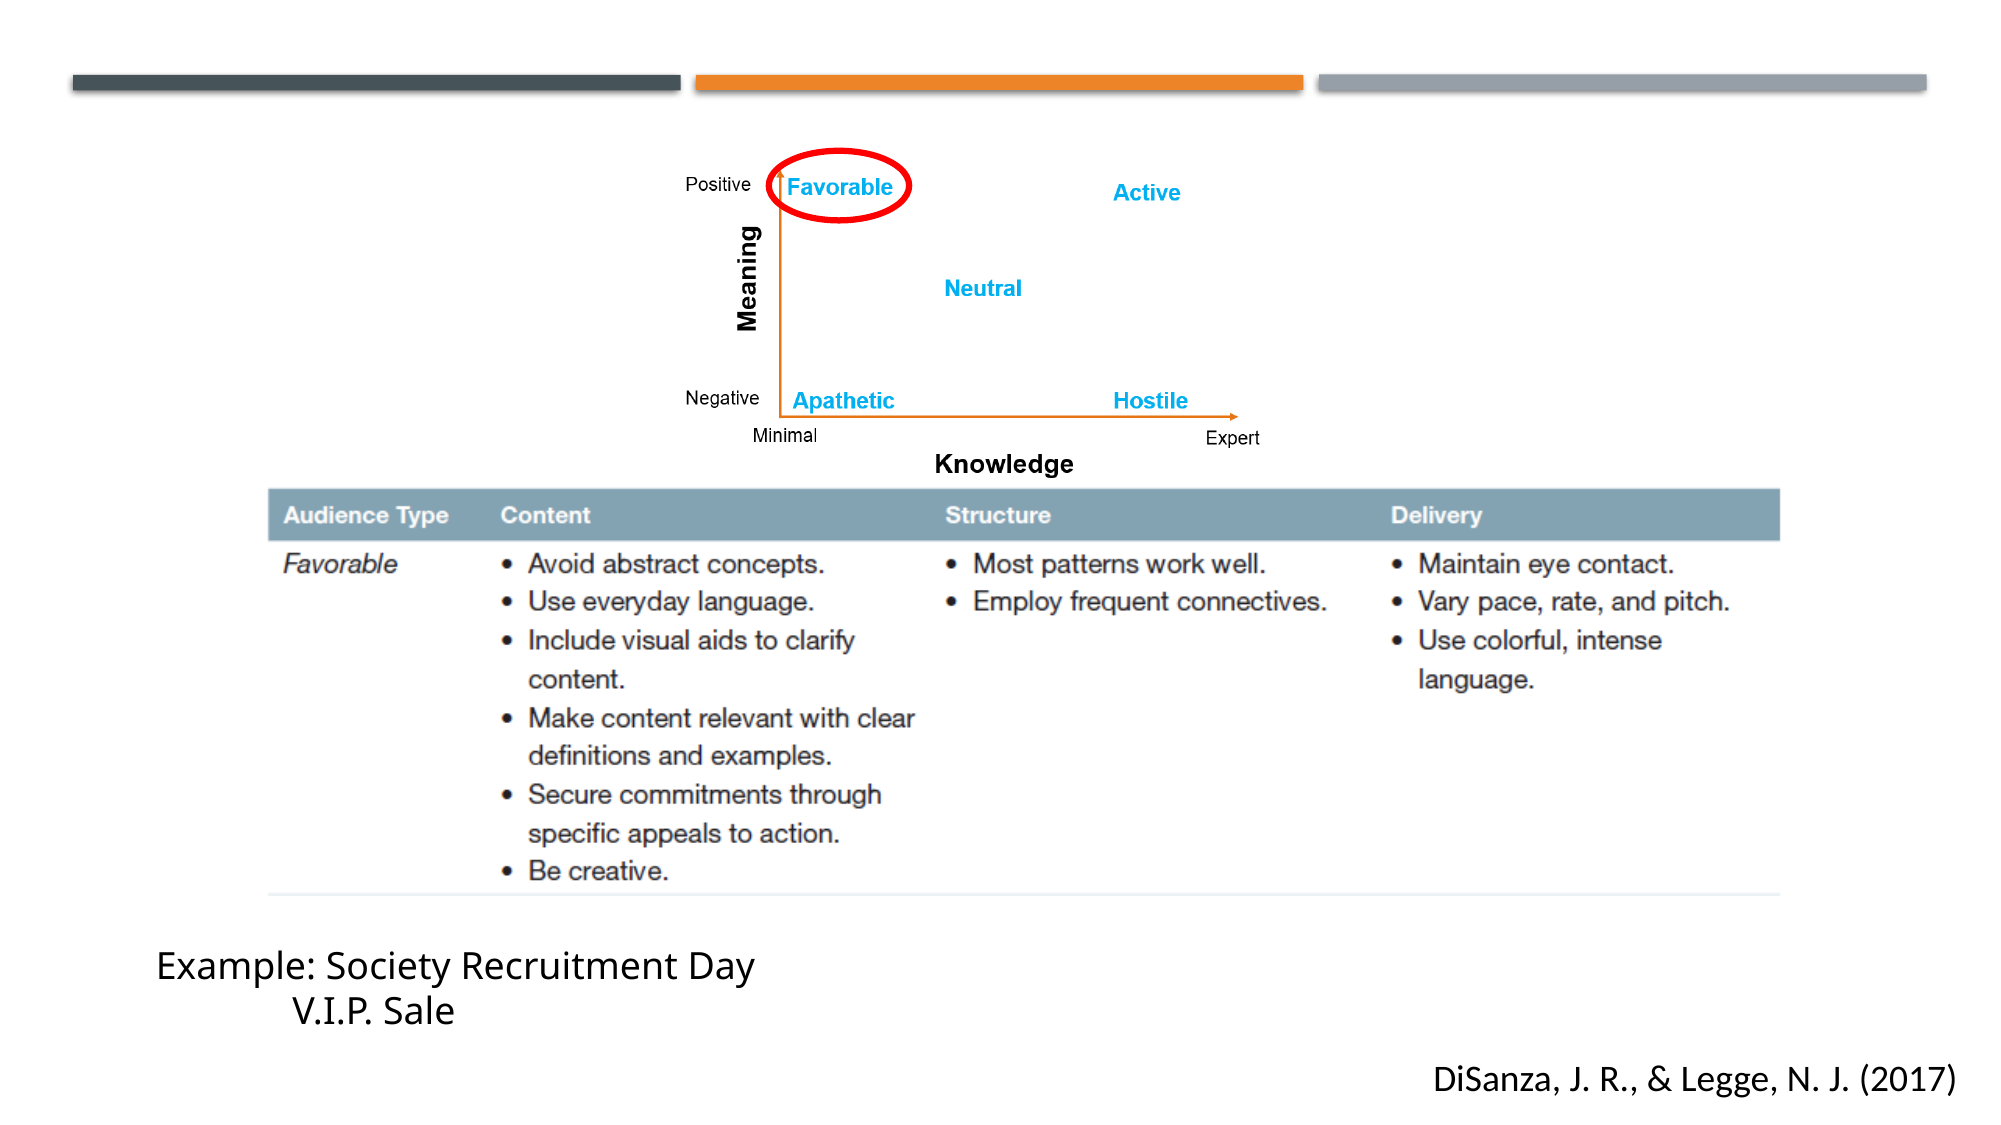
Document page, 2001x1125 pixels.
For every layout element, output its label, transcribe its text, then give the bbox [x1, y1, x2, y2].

picture [261, 148, 1786, 897]
text_box Example: Society Recruitment Day V.I.P. Sale [141, 934, 771, 1040]
text_box DiSanza, J. R., & Legge, N. J. (2017) [972, 1039, 1973, 1107]
